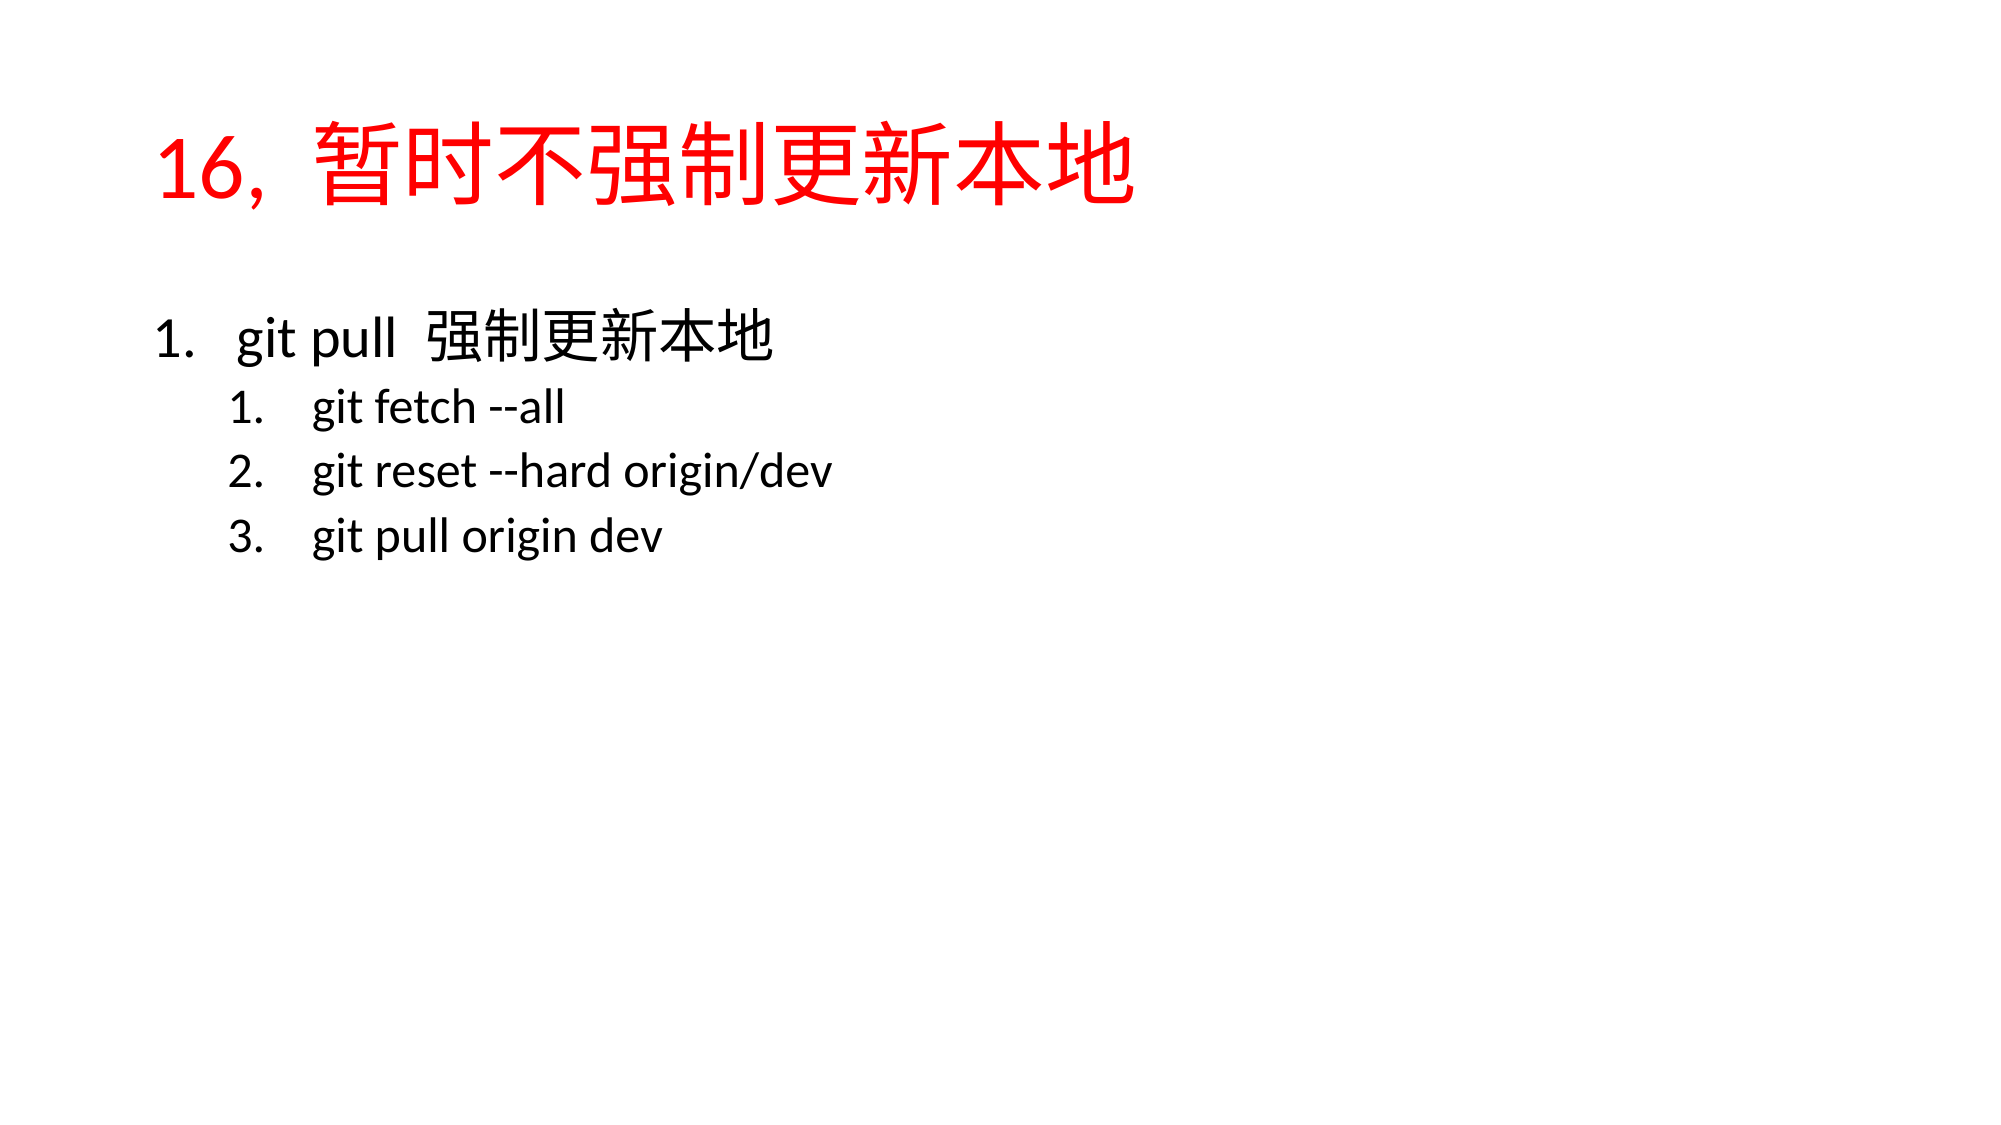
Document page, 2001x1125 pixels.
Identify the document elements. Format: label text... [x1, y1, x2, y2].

list git pull 强制更新本地 git fetch --all git reset --hard origin/dev git pull origin dev [137, 299, 1863, 668]
title 16, 暂时不强制更新本地 [137, 59, 1863, 278]
